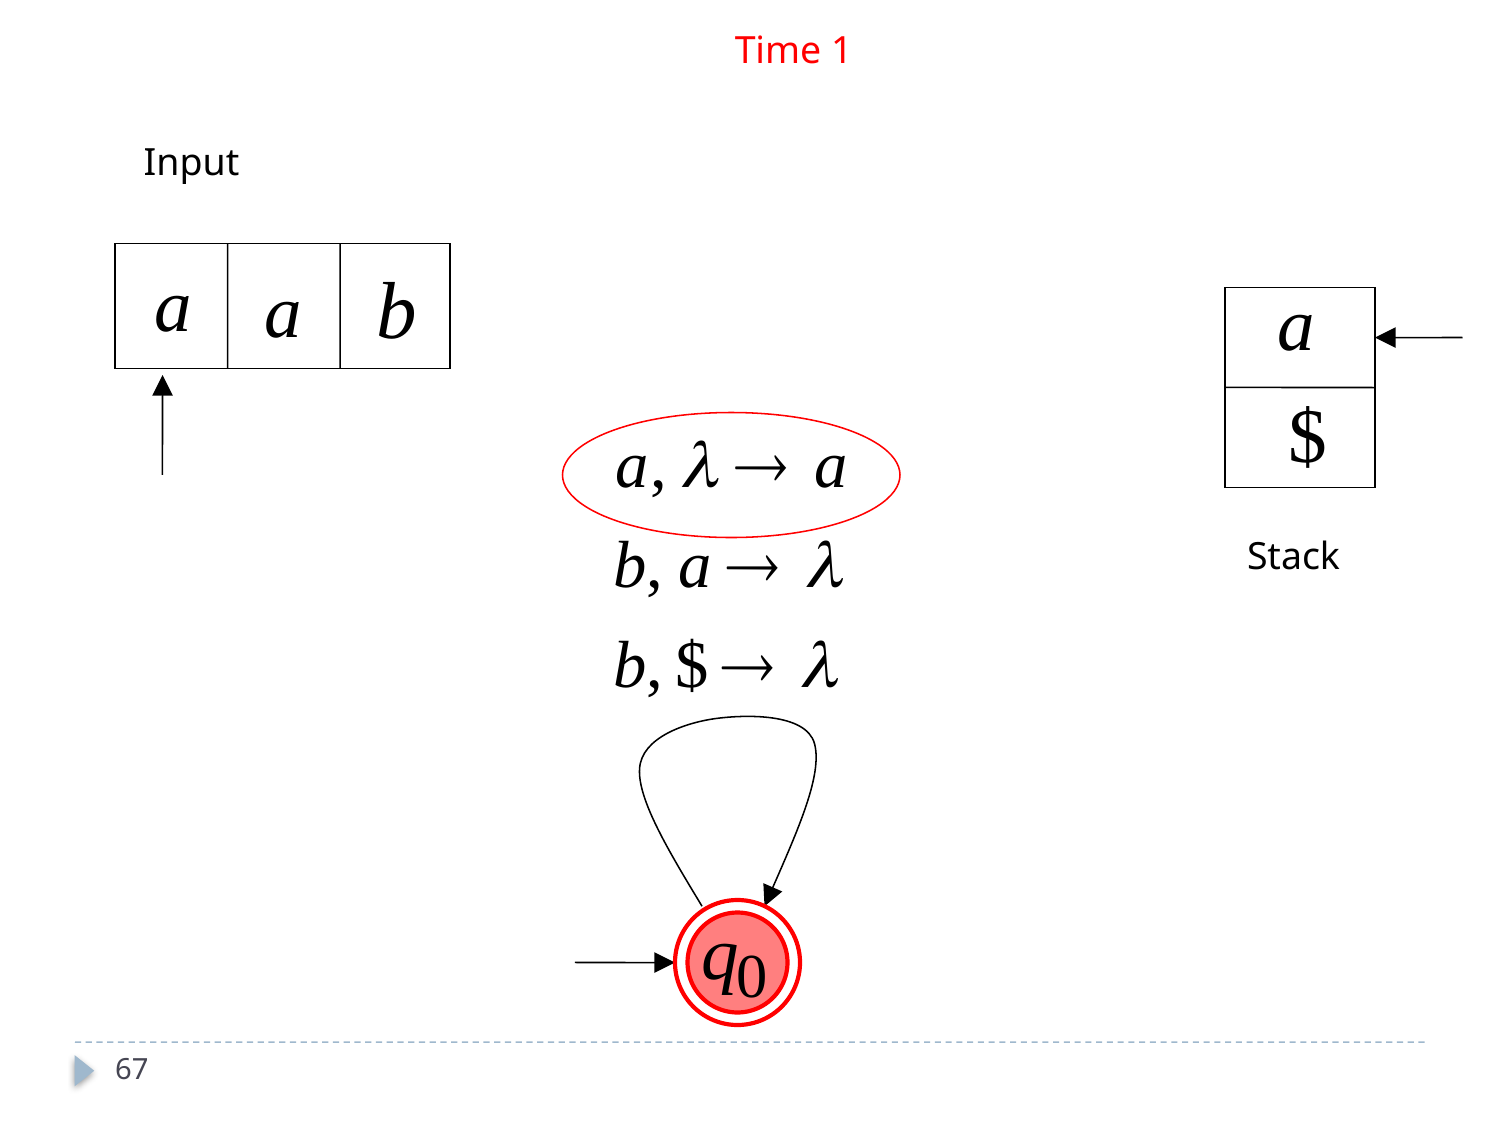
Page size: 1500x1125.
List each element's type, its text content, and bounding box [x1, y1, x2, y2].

text_box Input [129, 130, 255, 191]
text_box [1374, 327, 1463, 348]
text_box [115, 243, 227, 369]
text_box [341, 243, 450, 369]
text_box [1274, 312, 1317, 355]
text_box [374, 274, 421, 347]
text_box [639, 721, 817, 907]
slide_number 67 [100, 1042, 426, 1103]
text_box [562, 412, 901, 517]
text_box [675, 900, 801, 1026]
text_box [152, 293, 195, 336]
text_box Stack [1232, 524, 1356, 585]
text_box [1224, 287, 1375, 387]
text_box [612, 437, 853, 709]
text_box Time 1 [719, 18, 868, 79]
text_box [1224, 388, 1375, 488]
text_box [574, 952, 675, 973]
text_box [698, 924, 773, 1003]
text_box [152, 375, 173, 475]
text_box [262, 299, 305, 342]
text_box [1287, 399, 1329, 476]
text_box [228, 243, 340, 369]
